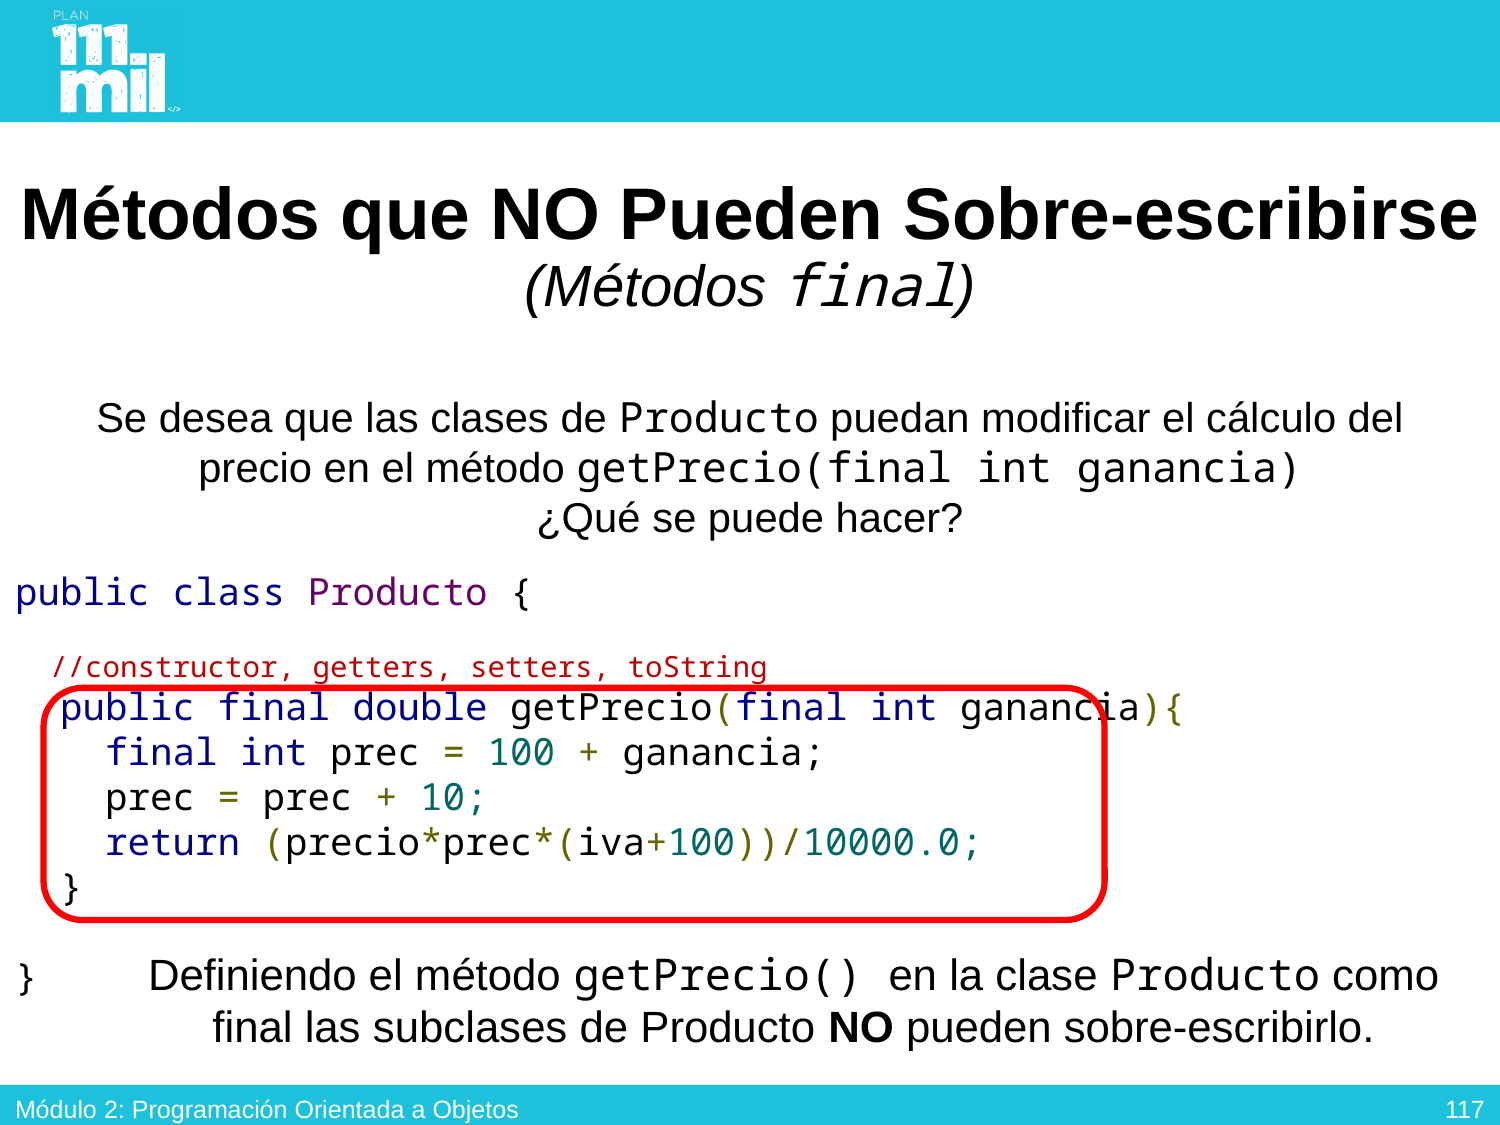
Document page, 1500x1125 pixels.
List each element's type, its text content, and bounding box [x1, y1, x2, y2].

text_box Se desea que las clases de Producto puedan modificar el cálculo del precio en el método getPrecio(final int ganancia) ¿Qué se puede hacer? [63, 383, 1437, 550]
footer Módulo 2: Programación Orientada a Objetos [0, 1078, 579, 1125]
slide_number 116 [1162, 1078, 1500, 1125]
picture [50, 9, 181, 113]
text_box Definiendo el método getPrecio() en la clase Producto como final las subclases de Producto NO pueden sobre-escribirlo. [87, 938, 1500, 1060]
text_box [43, 687, 1105, 921]
title Métodos que NO Pueden Sobre-escribirse (Métodos final) [0, 147, 1500, 348]
text_box public class Producto { //constructor, getters, setters, toString public final double getPrecio(final int ganancia){ final int prec = 100 + ganancia; prec = prec + 10; return (precio*prec*(iva+100))/10000.0; } } [0, 560, 1255, 1011]
